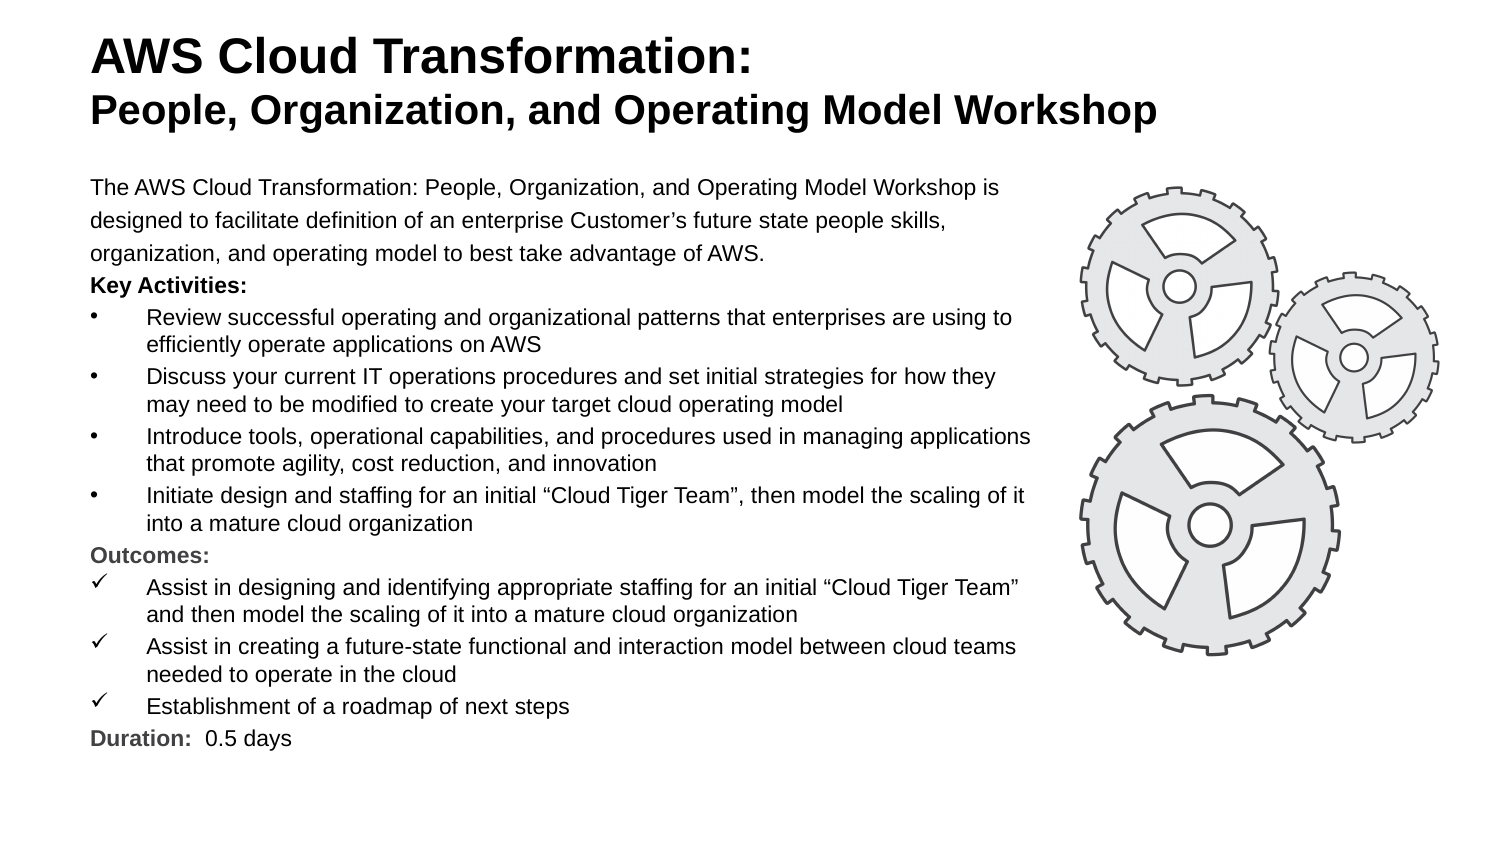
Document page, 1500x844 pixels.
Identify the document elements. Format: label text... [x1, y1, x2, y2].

list The AWS Cloud Transformation: People, Organization, and Operating Model Workshop is designed to facilitate definition of an enterprise Customer’s future state people skills, organization, and operating model to best take advantage of AWS. Key Activities: Review successful operating and organizational patterns that enterprises are using to efficiently operate applications on AWS Discuss your current IT operations procedures and set initial strategies for how they may need to be modified to create your target cloud operating model Introduce tools, operational capabilities, and procedures used in managing applications that promote agility, cost reduction, and innovation Initiate design and staffing for an initial “Cloud Tiger Team”, then model the scaling of it into a mature cloud organization Outcomes: Assist in designing and identifying appropriate staffing for an initial “Cloud Tiger Team” and then model the scaling of it into a mature cloud organization Assist in creating a future-state functional and interaction model between cloud teams needed to operate in the cloud Establishment of a roadmap of next steps Duration: 0.5 days [75, 159, 1053, 797]
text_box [1043, 159, 1463, 692]
title AWS Cloud Transformation: People, Organization, and Operating Model Workshop [75, 33, 1425, 123]
